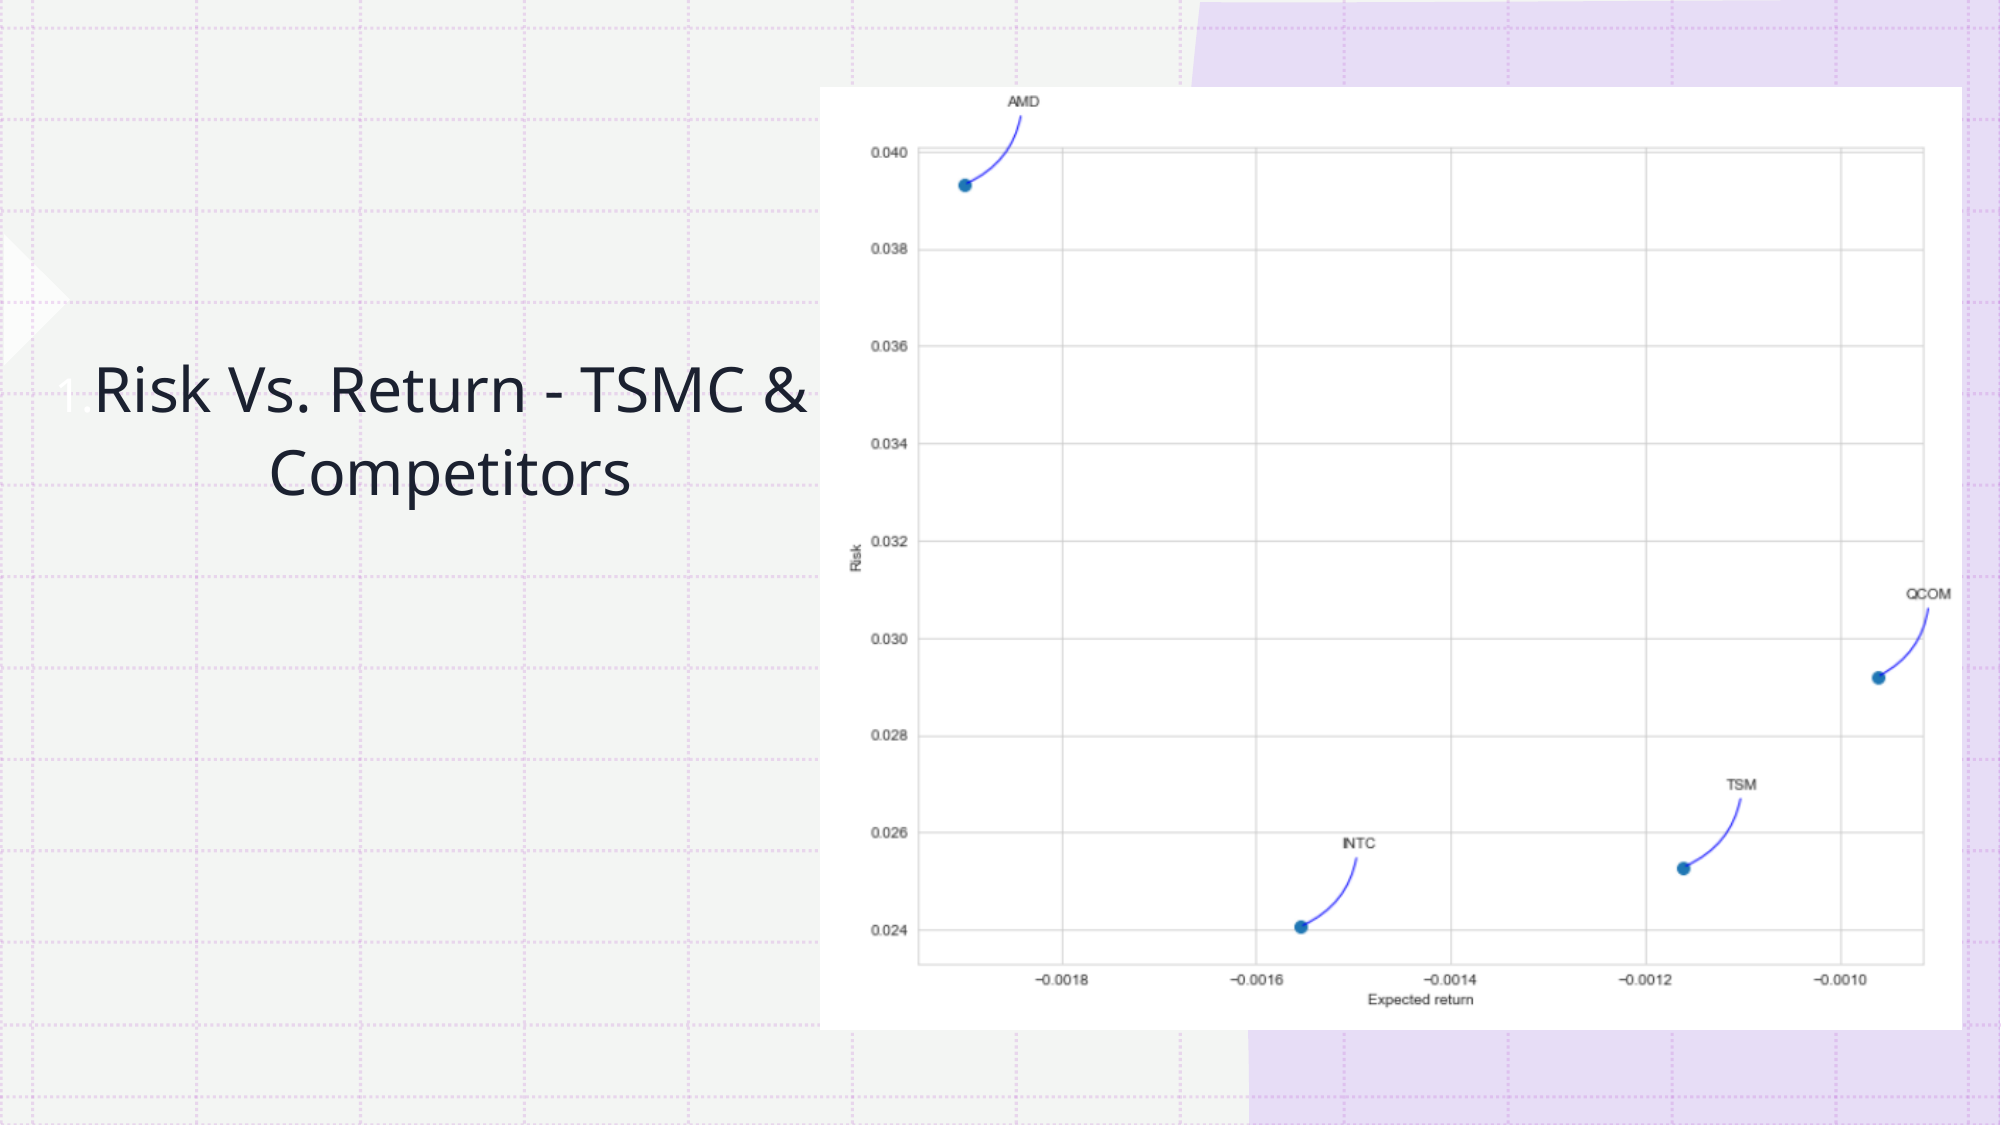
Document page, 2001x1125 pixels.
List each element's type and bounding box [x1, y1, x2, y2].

text_box [0, 0, 2000, 1125]
picture [820, 87, 1962, 1030]
